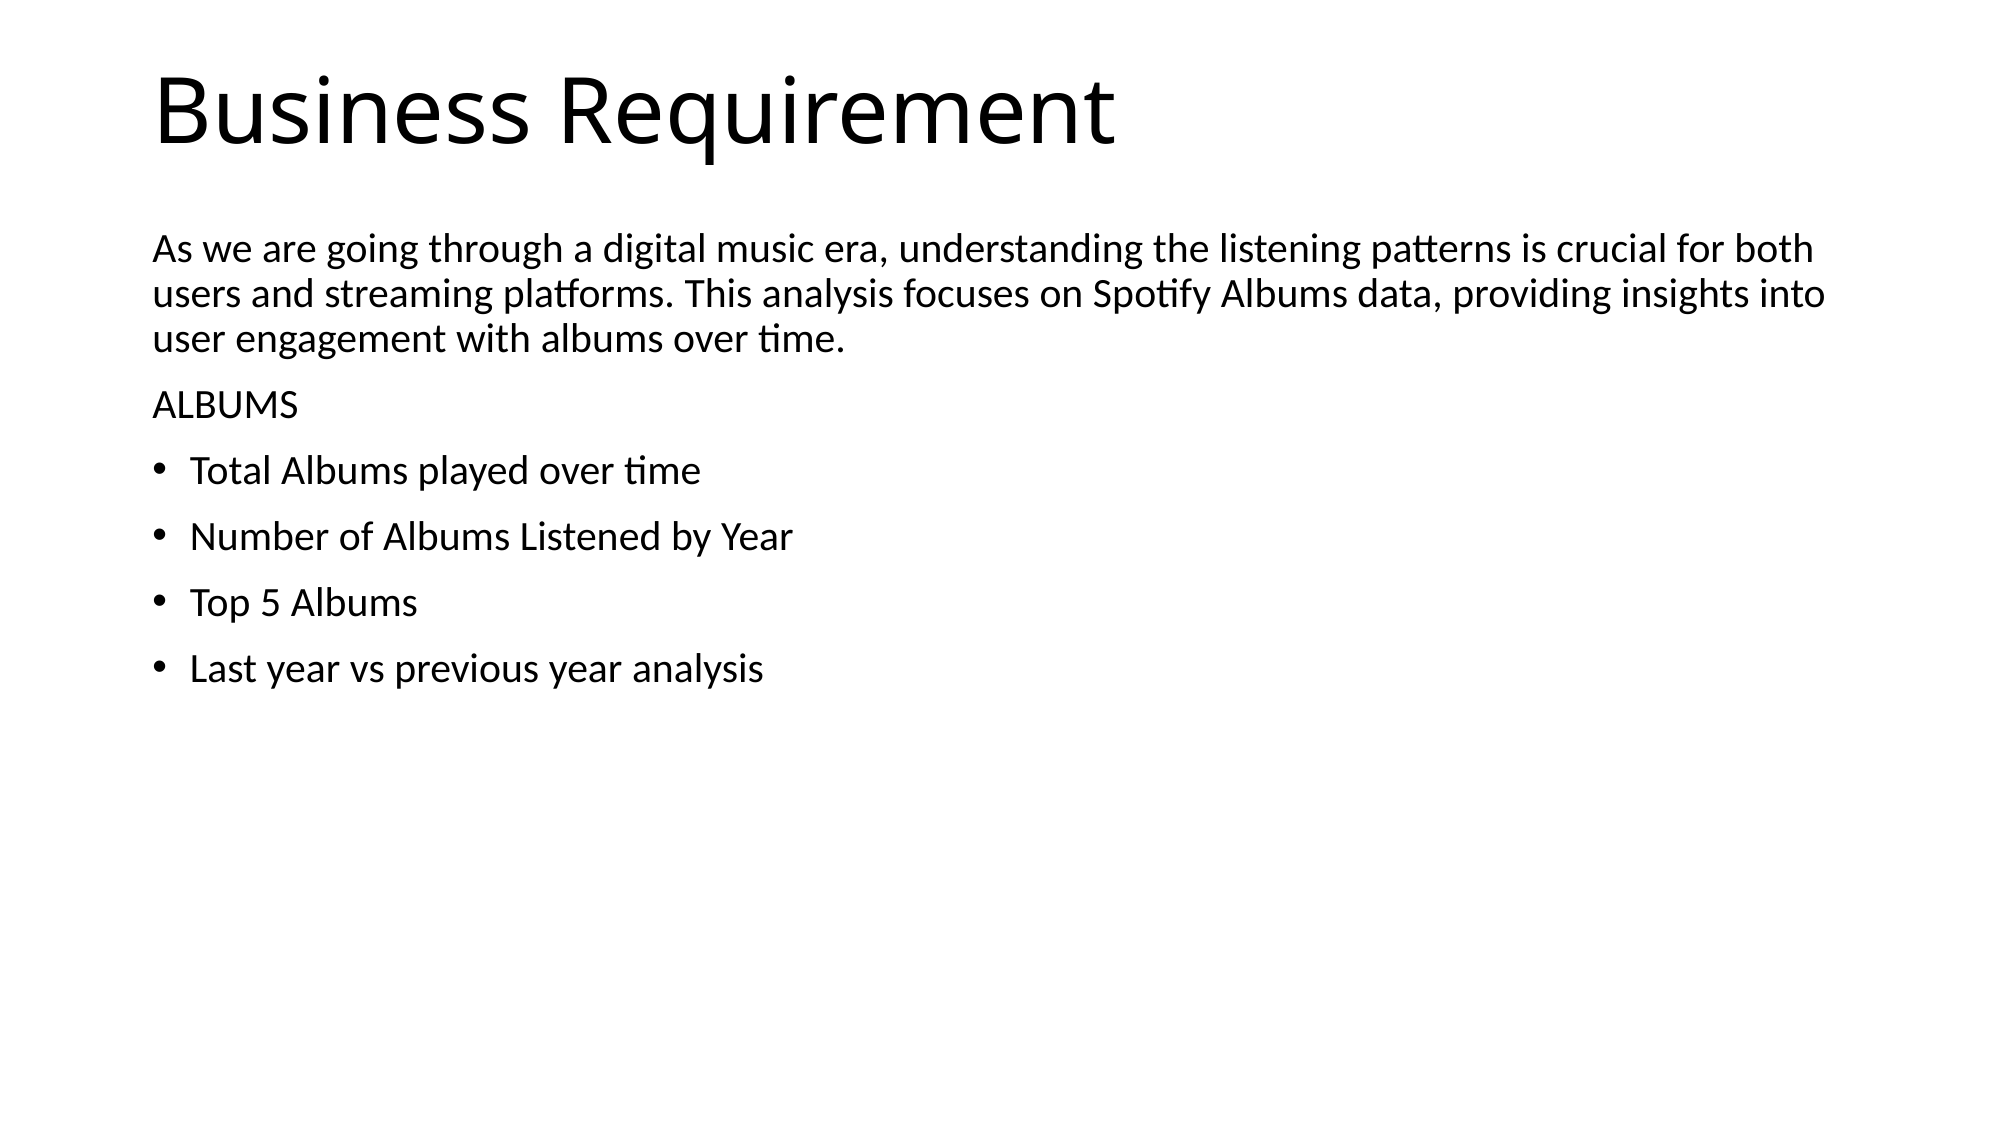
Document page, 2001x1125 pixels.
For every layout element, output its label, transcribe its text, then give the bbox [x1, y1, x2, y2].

title Business Requirement [137, 59, 1863, 219]
list As we are going through a digital music era, understanding the listening patterns is crucial for both users and streaming platforms. This analysis focuses on Spotify Albums data, providing insights into user engagement with albums over time. ALBUMS Total Albums played over time Number of Albums Listened by Year Top 5 Albums Last year vs previous year analysis [137, 219, 1863, 1014]
